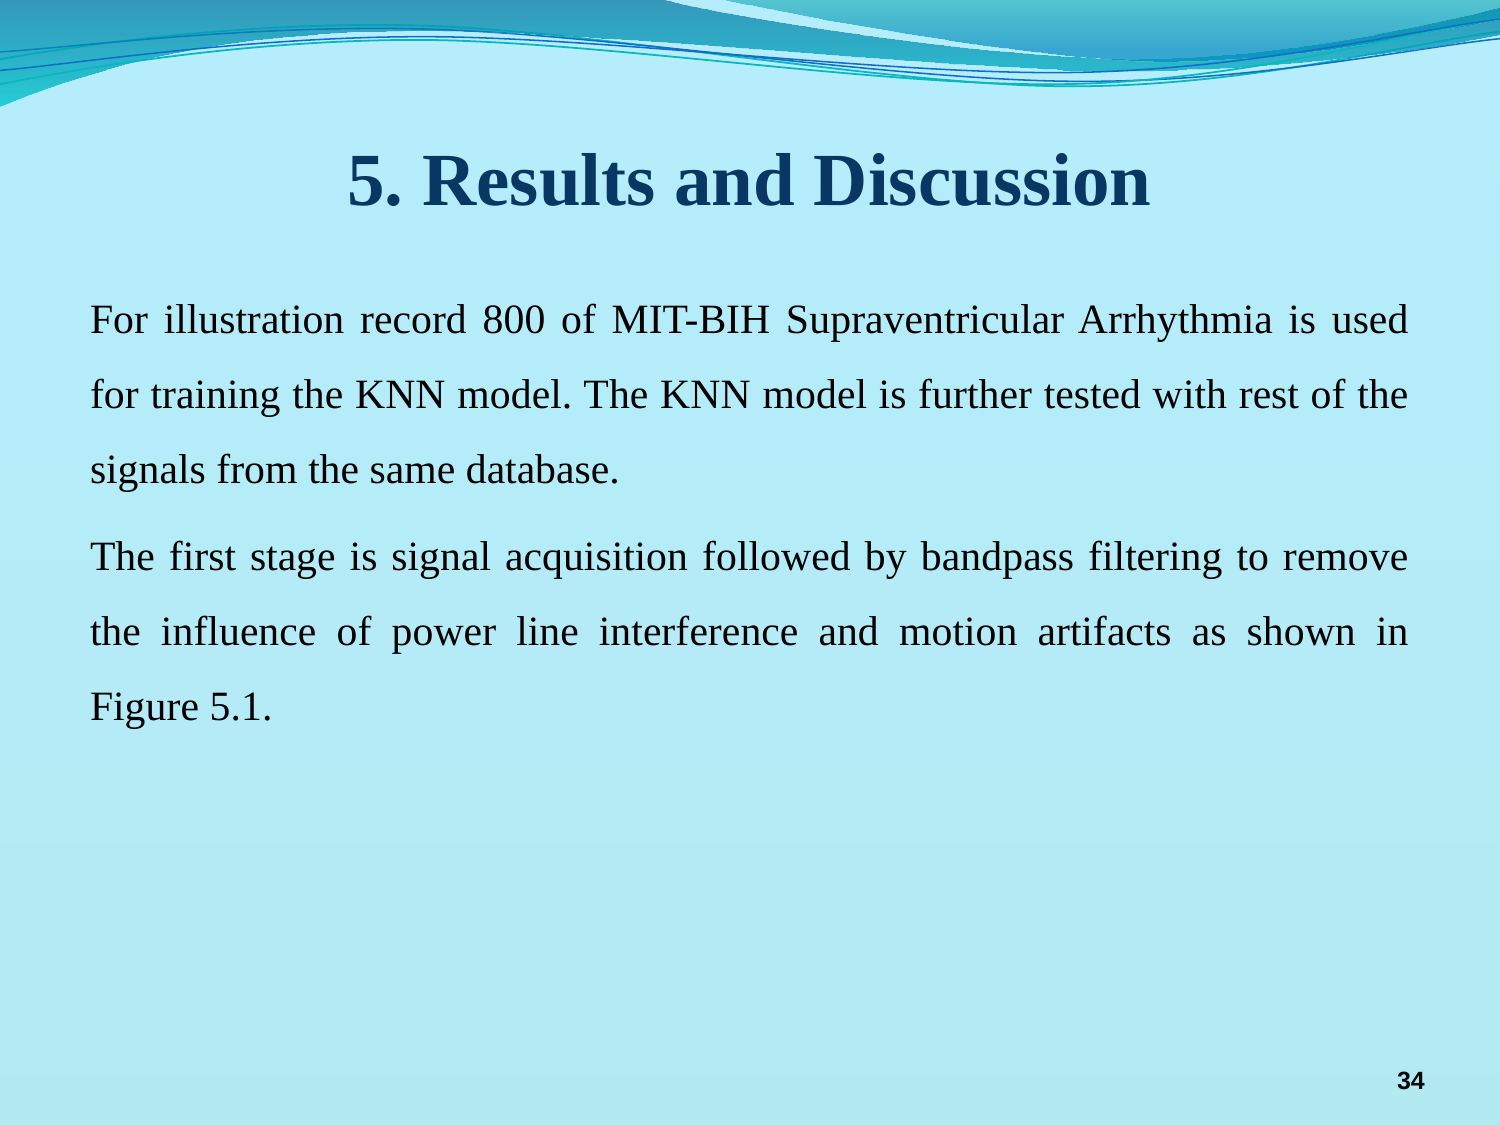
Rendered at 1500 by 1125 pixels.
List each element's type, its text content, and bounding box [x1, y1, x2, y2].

list For illustration record 800 of MIT-BIH Supraventricular Arrhythmia is used for training the KNN model. The KNN model is further tested with rest of the signals from the same database. The first stage is signal acquisition followed by bandpass filtering to remove the influence of power line interference and motion artifacts as shown in Figure 5.1. [75, 251, 1425, 1025]
title 5. Results and Discussion [75, 115, 1425, 250]
slide_number 34 [1299, 1042, 1425, 1103]
